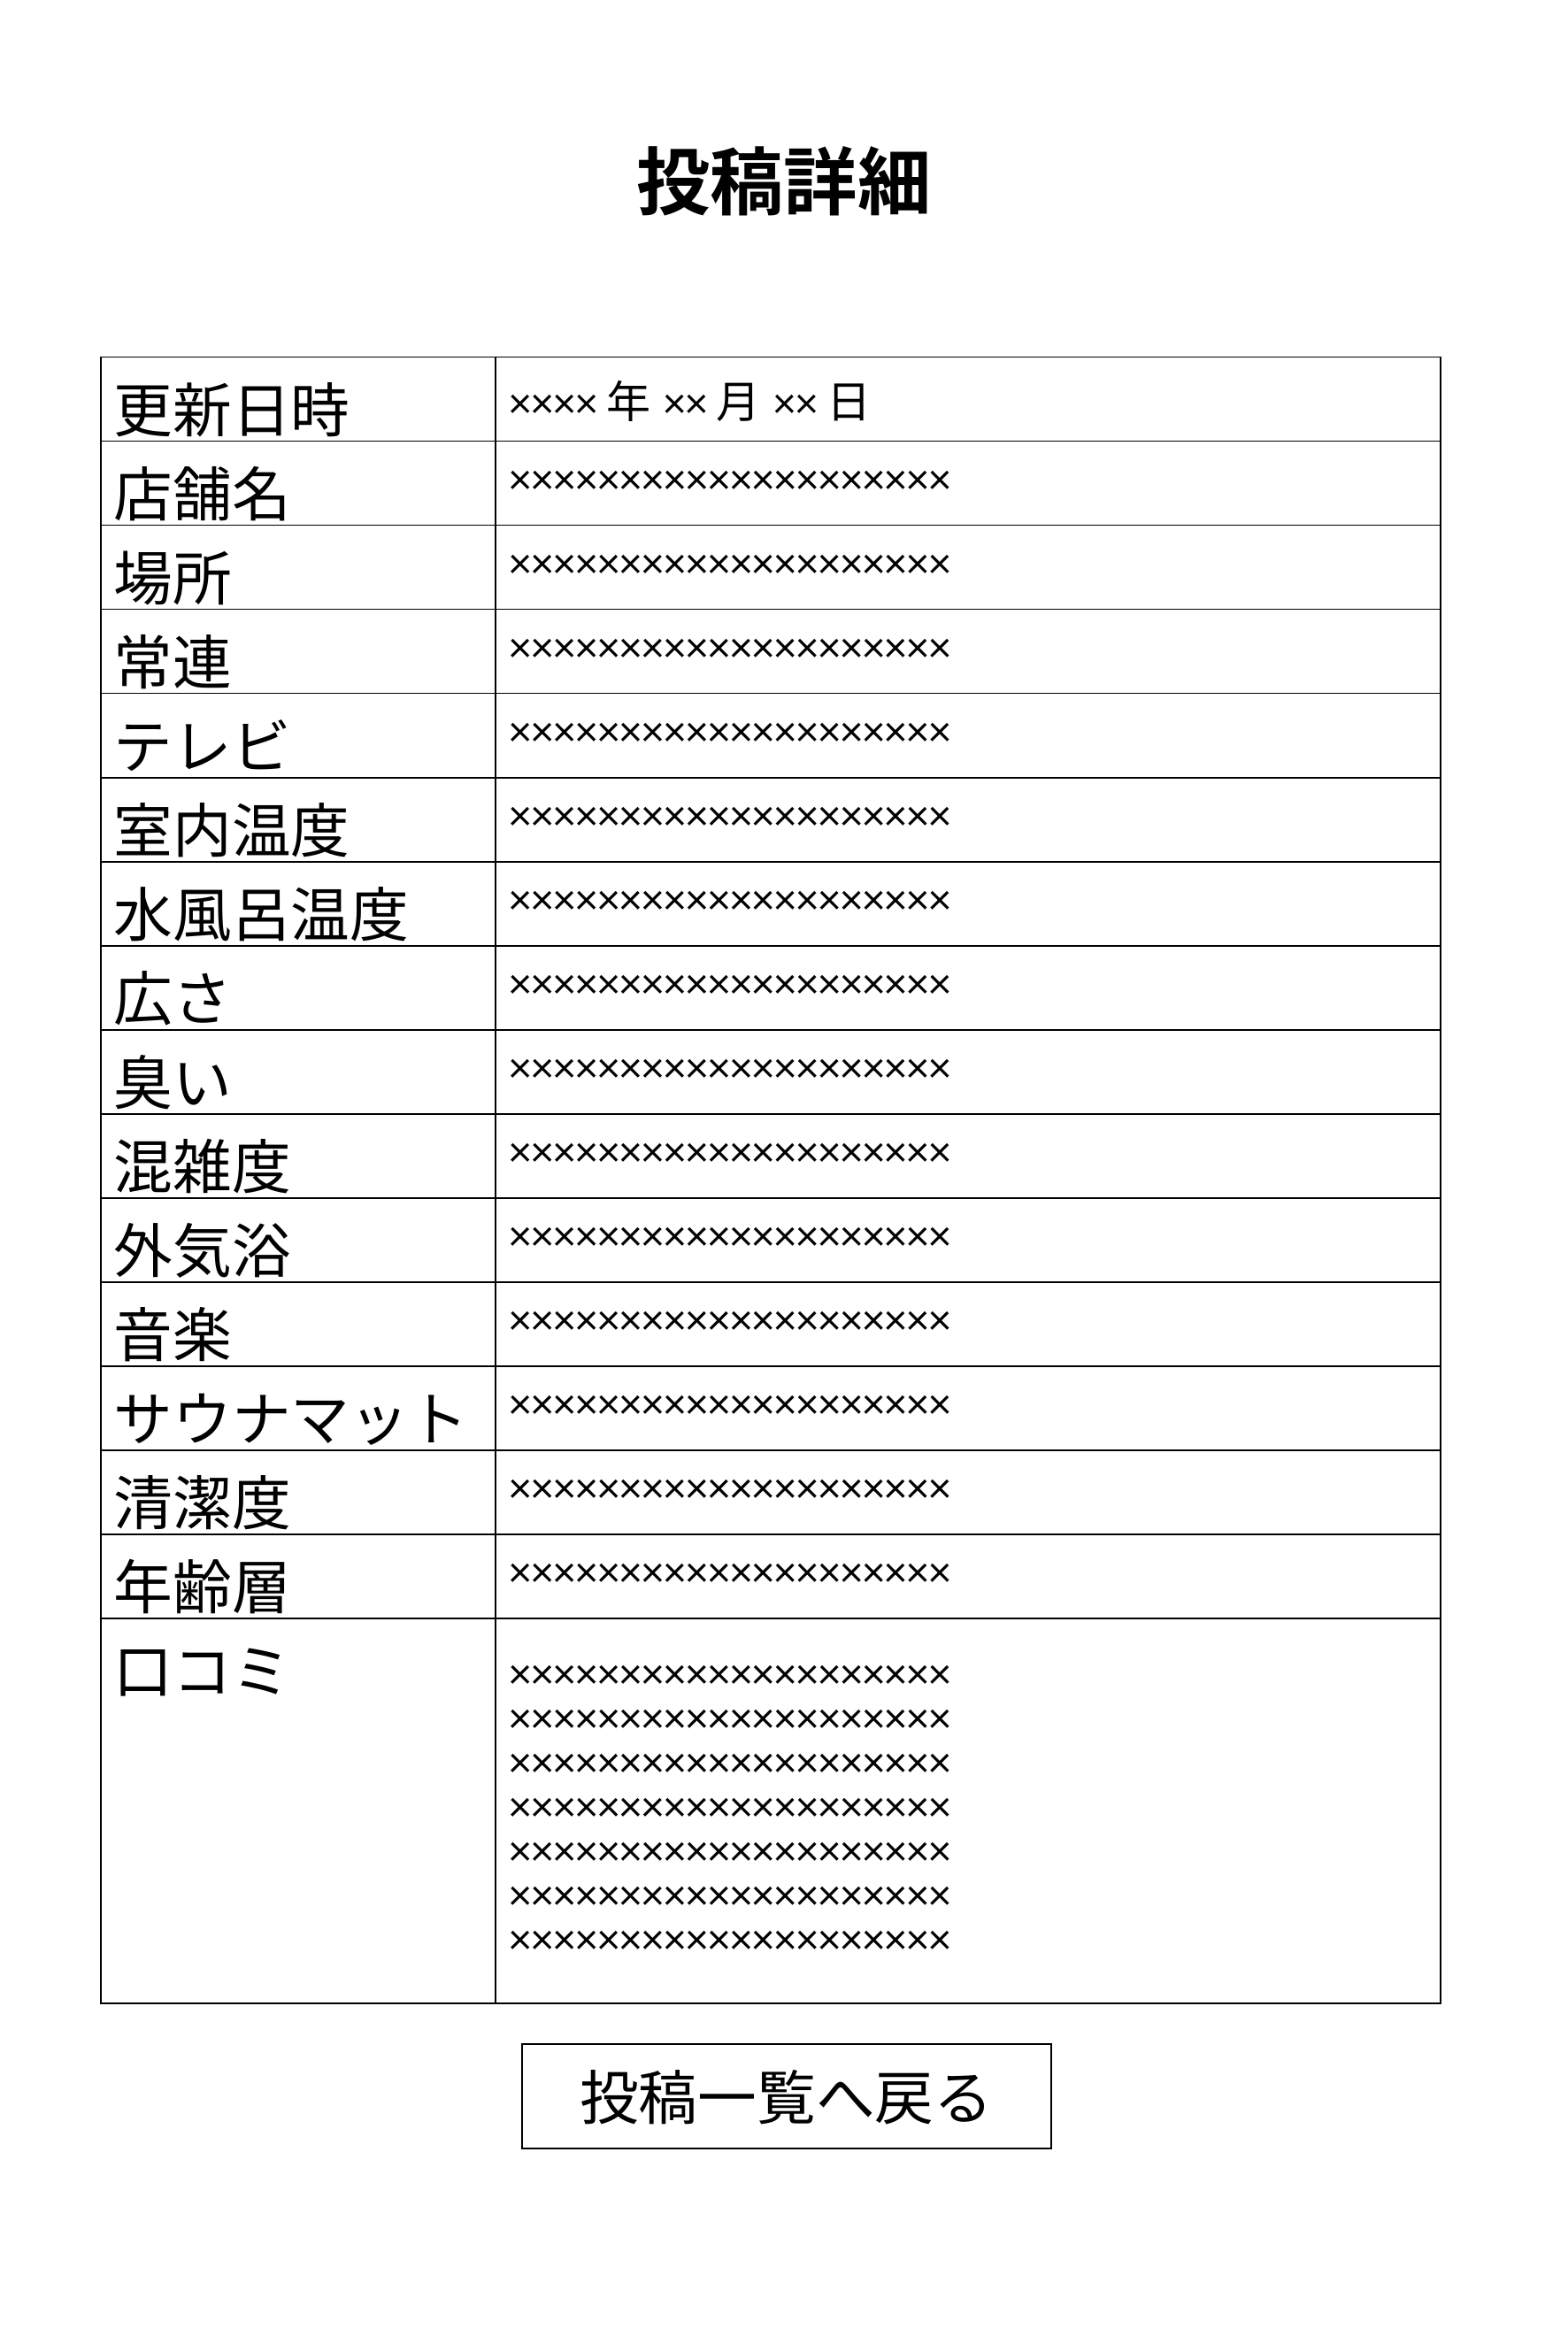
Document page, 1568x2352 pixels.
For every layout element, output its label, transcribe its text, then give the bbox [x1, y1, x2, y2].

table_cell ×××××××××××××××××××× ×××××××××××××××××××× ×××××××××××××××××××× ×××××××××××××××××××× ×××××××××××××××××××× ×××××××××××××××××××× ×××××××××××××××××××× [496, 1619, 1440, 2002]
text_box 投稿一覧へ戻る [521, 2043, 1052, 2149]
table_cell 常連 [102, 610, 495, 693]
table_cell 臭い [102, 1031, 495, 1113]
table_cell ×××××××××××××××××××× [496, 694, 1440, 777]
table_cell 清潔度 [102, 1451, 495, 1533]
table_cell 広さ [102, 947, 495, 1029]
table_cell ×××××××××××××××××××× [496, 442, 1440, 525]
table_header 更新日時 [102, 357, 495, 441]
table_cell ×××××××××××××××××××× [496, 1283, 1440, 1365]
table_cell ×××××××××××××××××××× [496, 1367, 1440, 1449]
text_box 投稿詳細 [516, 128, 1051, 231]
table_cell 外気浴 [102, 1199, 495, 1281]
table_cell 店舗名 [102, 442, 495, 525]
table_cell 水風呂温度 [102, 863, 495, 945]
table_cell ×××××××××××××××××××× [496, 779, 1440, 861]
table_cell サウナマット [102, 1367, 495, 1449]
table_cell ×××××××××××××××××××× [496, 1031, 1440, 1113]
table_cell ×××××××××××××××××××× [496, 947, 1440, 1029]
table_cell ×××××××××××××××××××× [496, 863, 1440, 945]
table_cell ×××××××××××××××××××× [496, 1451, 1440, 1533]
table_cell ×××××××××××××××××××× [496, 1115, 1440, 1197]
table_cell 場所 [102, 526, 495, 609]
table_cell ×××××××××××××××××××× [496, 610, 1440, 693]
table_cell ×××××××××××××××××××× [496, 526, 1440, 609]
table_cell 音楽 [102, 1283, 495, 1365]
table_header ××××年××月××日 [496, 357, 1440, 441]
table_cell 室内温度 [102, 779, 495, 861]
table_cell テレビ [102, 694, 495, 777]
table_cell 混雑度 [102, 1115, 495, 1197]
table_cell ×××××××××××××××××××× [496, 1199, 1440, 1281]
table_cell ×××××××××××××××××××× [496, 1535, 1440, 1618]
table_cell 年齢層 [102, 1535, 495, 1618]
table_cell 口コミ [102, 1619, 495, 2002]
